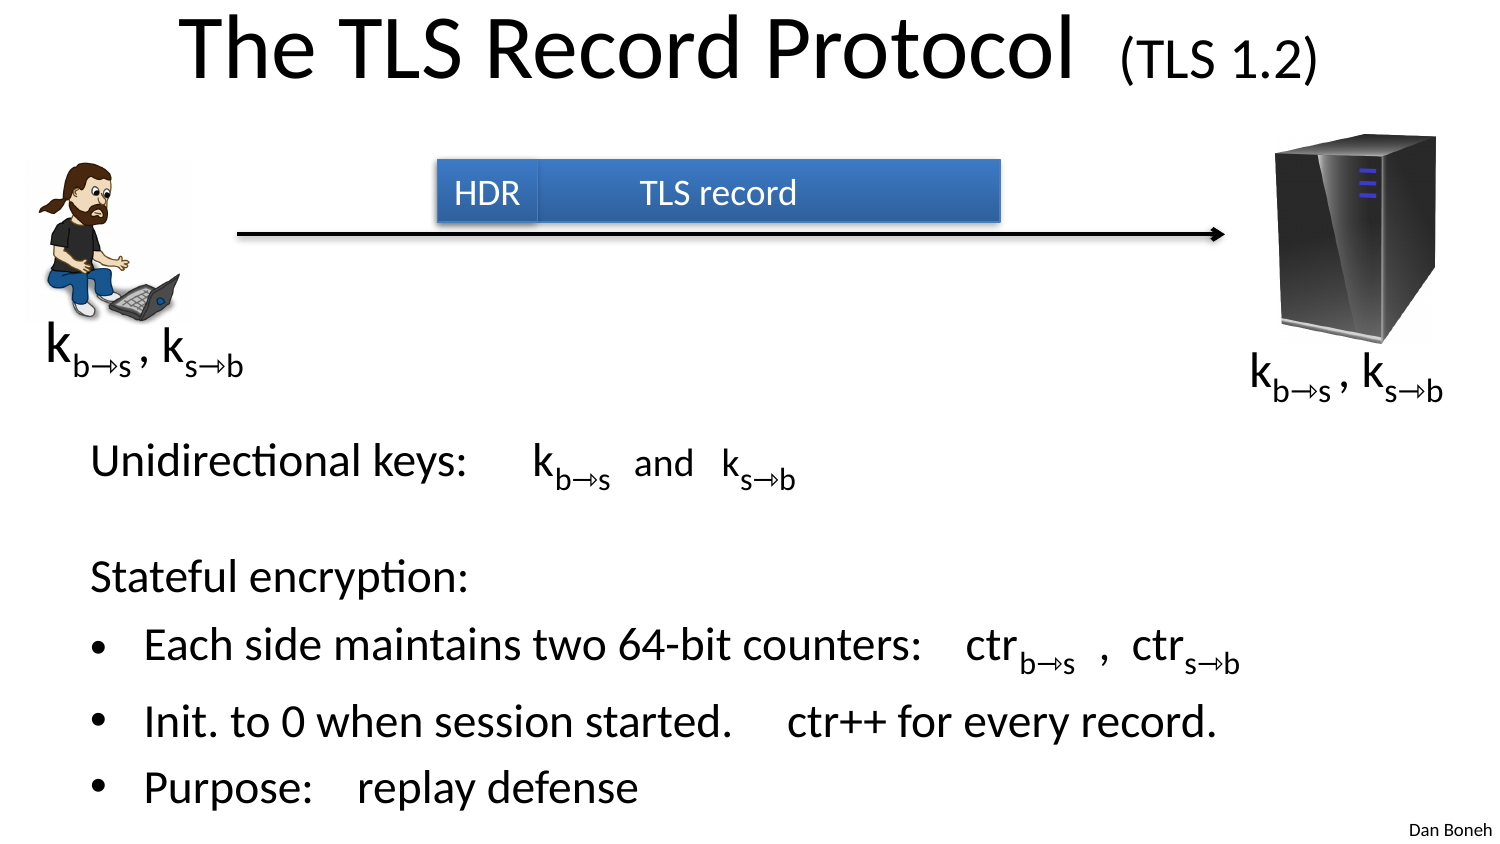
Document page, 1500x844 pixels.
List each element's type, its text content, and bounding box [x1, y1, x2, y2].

list Unidirectional keys: kb⇾s and ks⇾b Stateful encryption: Each side maintains two 64-bit counters: ctrb⇾s , ctrs⇾b Init. to 0 when session started. ctr++ for every record. Purpose: replay defense [75, 421, 1500, 822]
text_box kb⇾s , ks⇾b [1234, 321, 1465, 417]
title The TLS Record Protocol (TLS 1.2) [75, 0, 1425, 113]
picture [24, 159, 191, 326]
picture [1274, 134, 1436, 344]
text_box HDR [437, 159, 538, 223]
text_box TLS record [538, 159, 1001, 223]
text_box kb⇾s , ks⇾b [31, 296, 266, 392]
